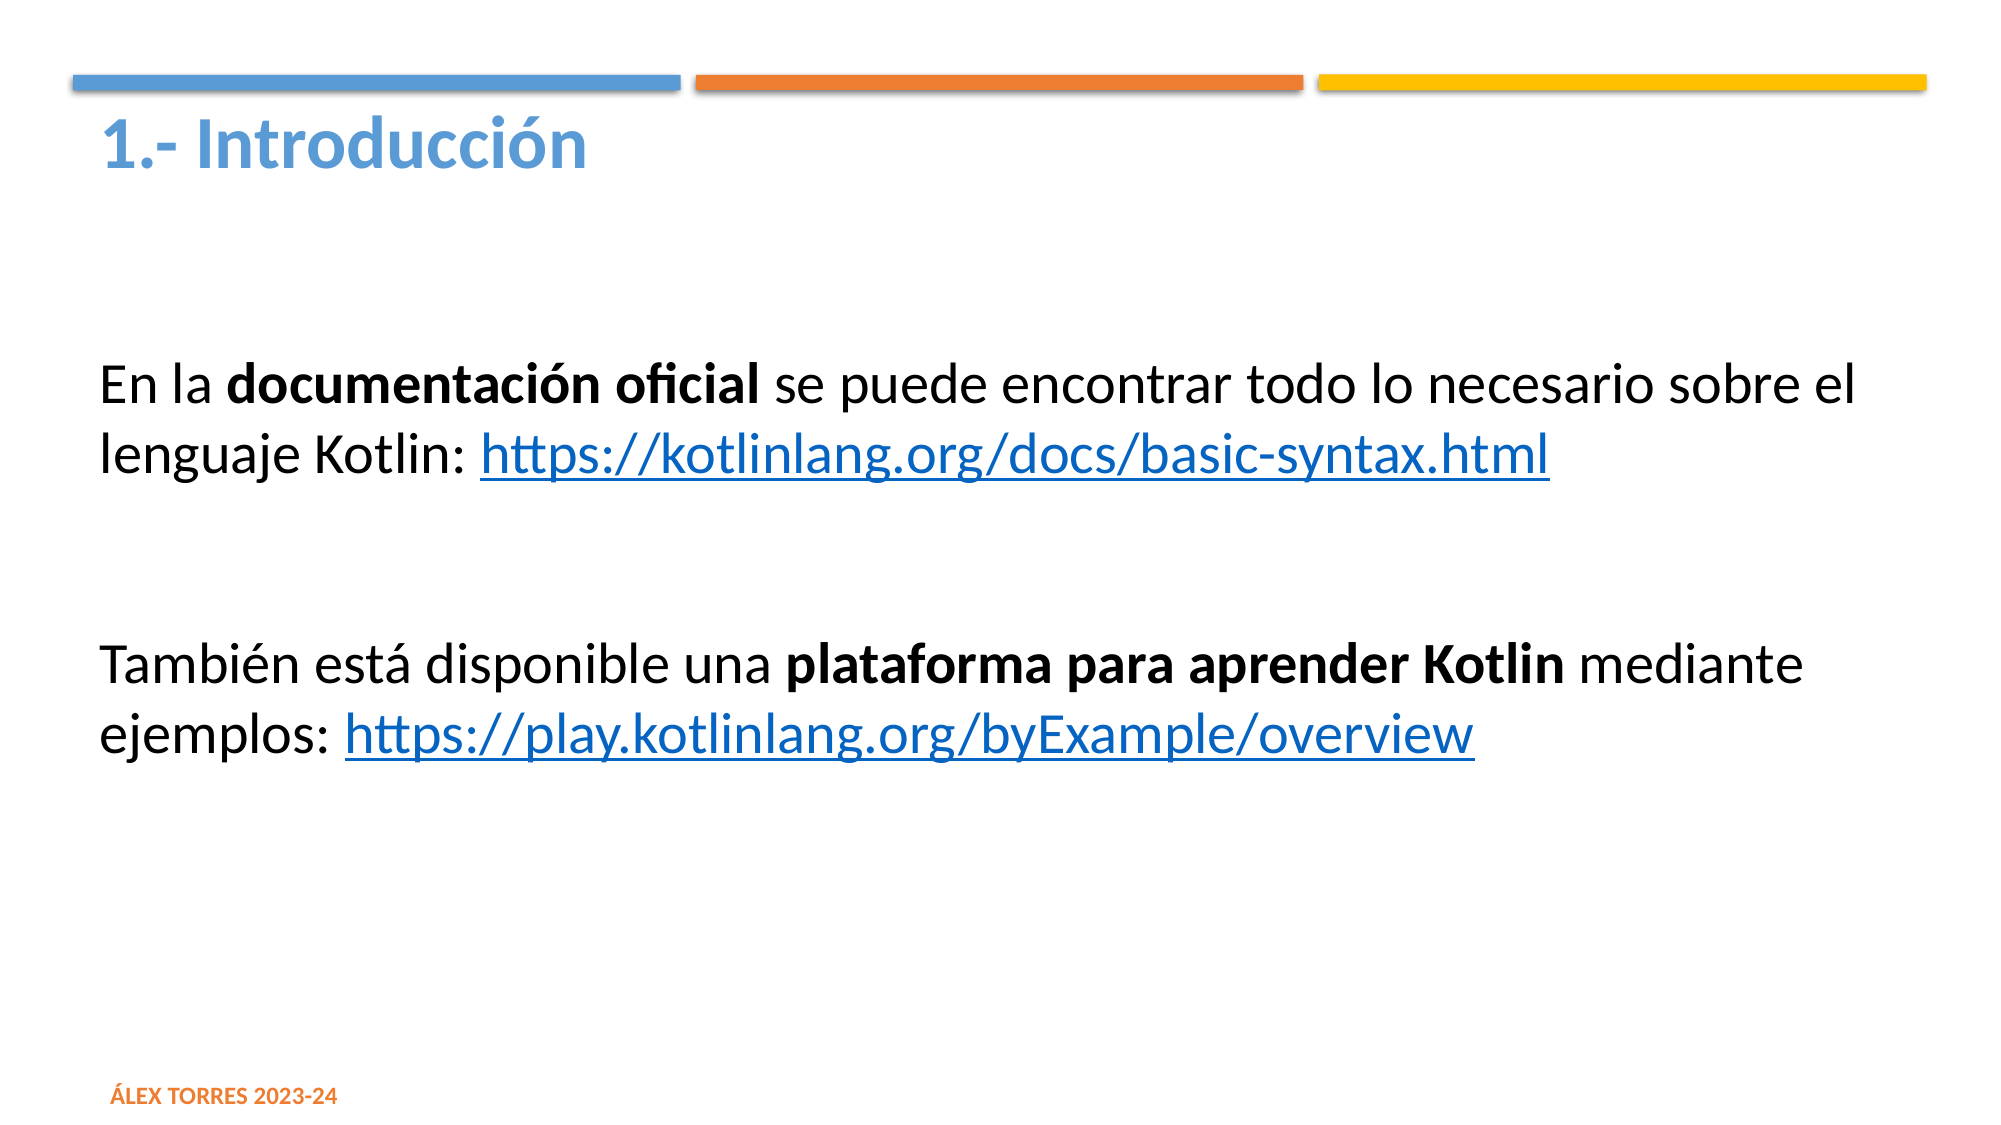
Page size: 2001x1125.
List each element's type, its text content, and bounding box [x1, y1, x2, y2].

text_box En la documentación oficial se puede encontrar todo lo necesario sobre el lenguaje Kotlin: https://kotlinlang.org/docs/basic-syntax.html También está disponible una plataforma para aprender Kotlin mediante ejemplos: https://play.kotlinlang.org/byExample/overview [85, 190, 1915, 1074]
text_box 1.- Introducción [85, 78, 1915, 188]
